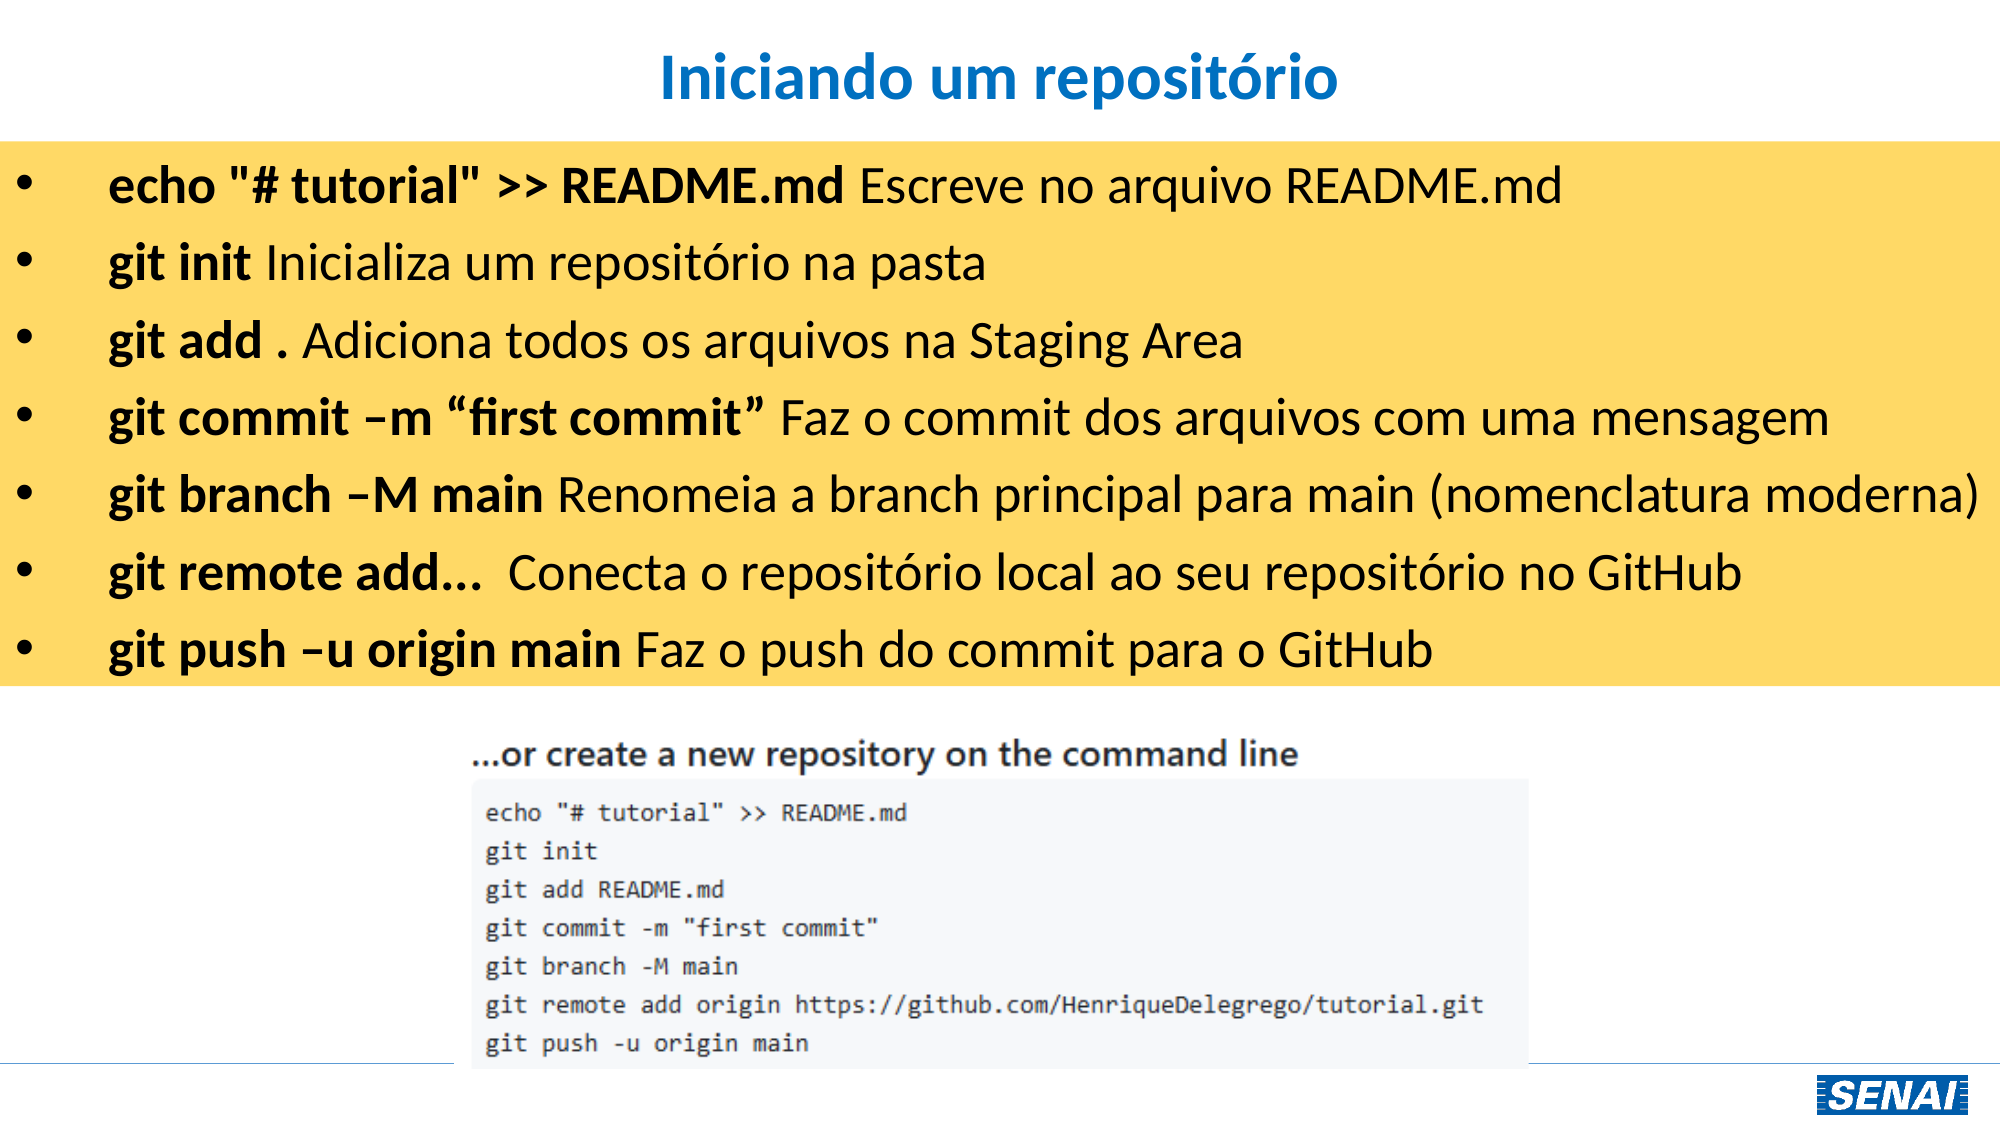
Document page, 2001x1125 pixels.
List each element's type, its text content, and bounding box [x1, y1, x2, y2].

picture [453, 710, 1529, 1069]
title Iniciando um repositório [500, 0, 1500, 141]
picture [1817, 1075, 1968, 1115]
text_box echo "# tutorial" >> README.md Escreve no arquivo README.md git init Inicializa um repositório na pasta git add . Adiciona todos os arquivos na Staging Area git commit –m “first commit” Faz o commit dos arquivos com uma mensagem git branch –M main Renomeia a branch principal para main (nomenclatura moderna) git remote add... Conecta o repositório local ao seu repositório no GitHub git push –u origin main Faz o push do commit para o GitHub [0, 141, 2000, 687]
